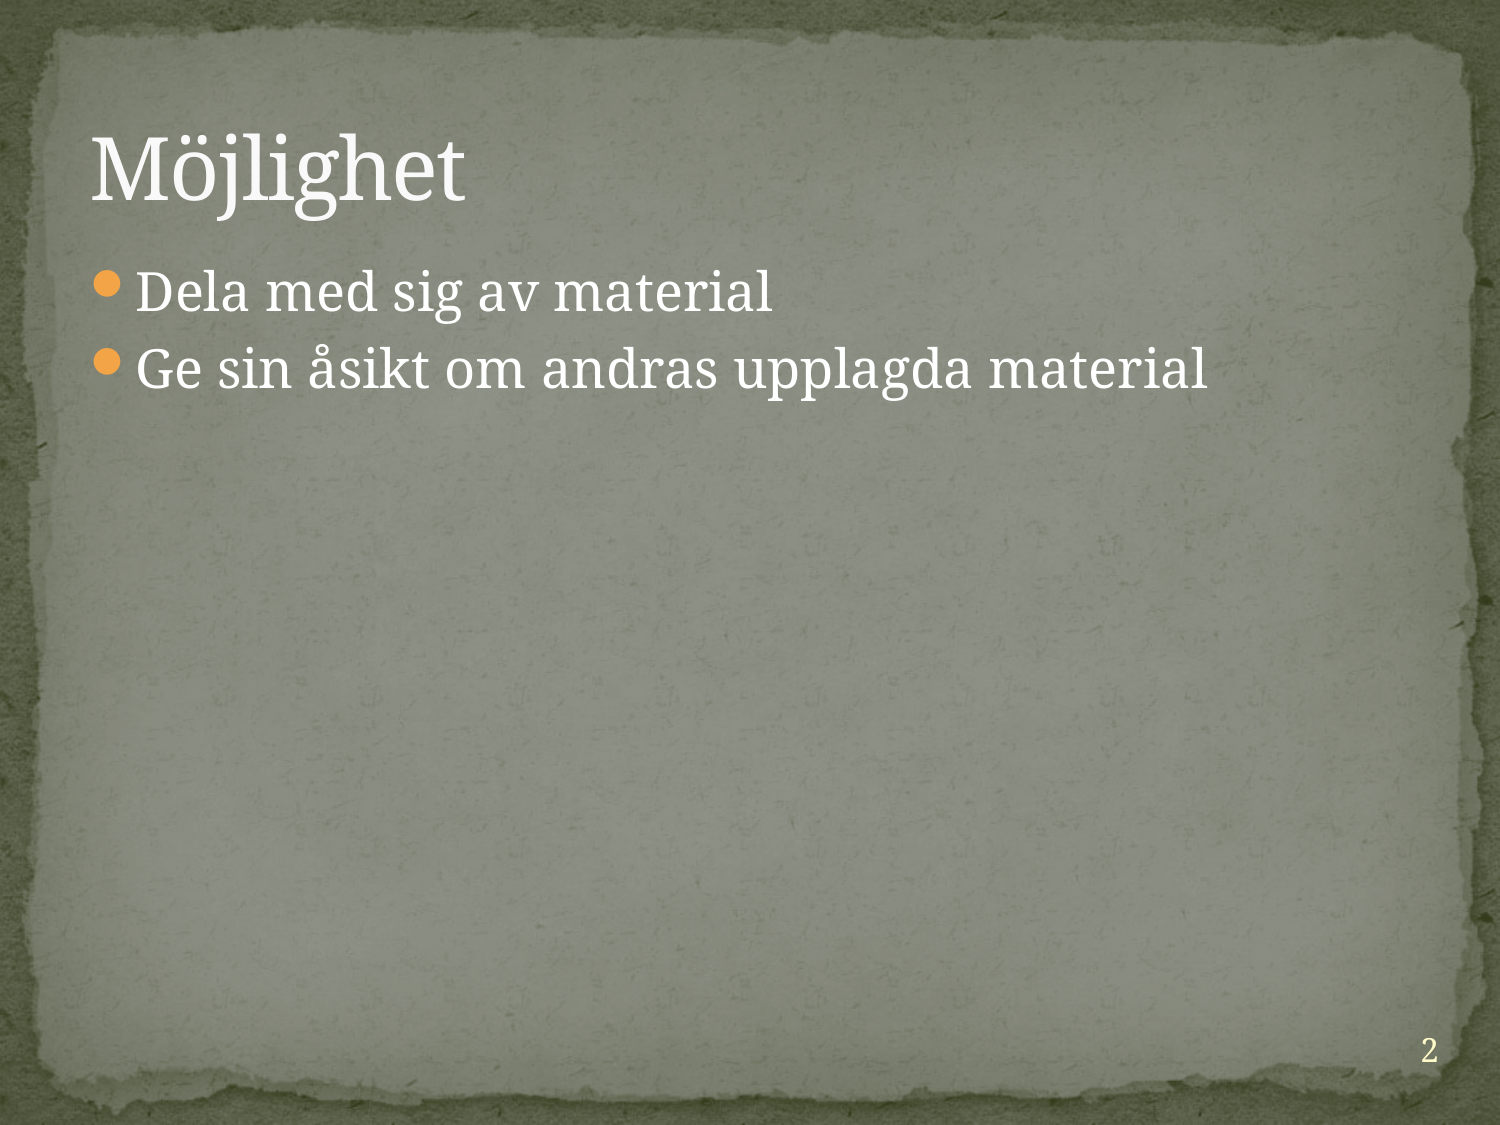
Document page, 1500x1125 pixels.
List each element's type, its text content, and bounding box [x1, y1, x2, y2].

title Möjlighet [74, 24, 1425, 225]
slide_number 2 [1379, 1014, 1480, 1089]
list Dela med sig av material Ge sin åsikt om andras upplagda material [75, 249, 1425, 1000]
